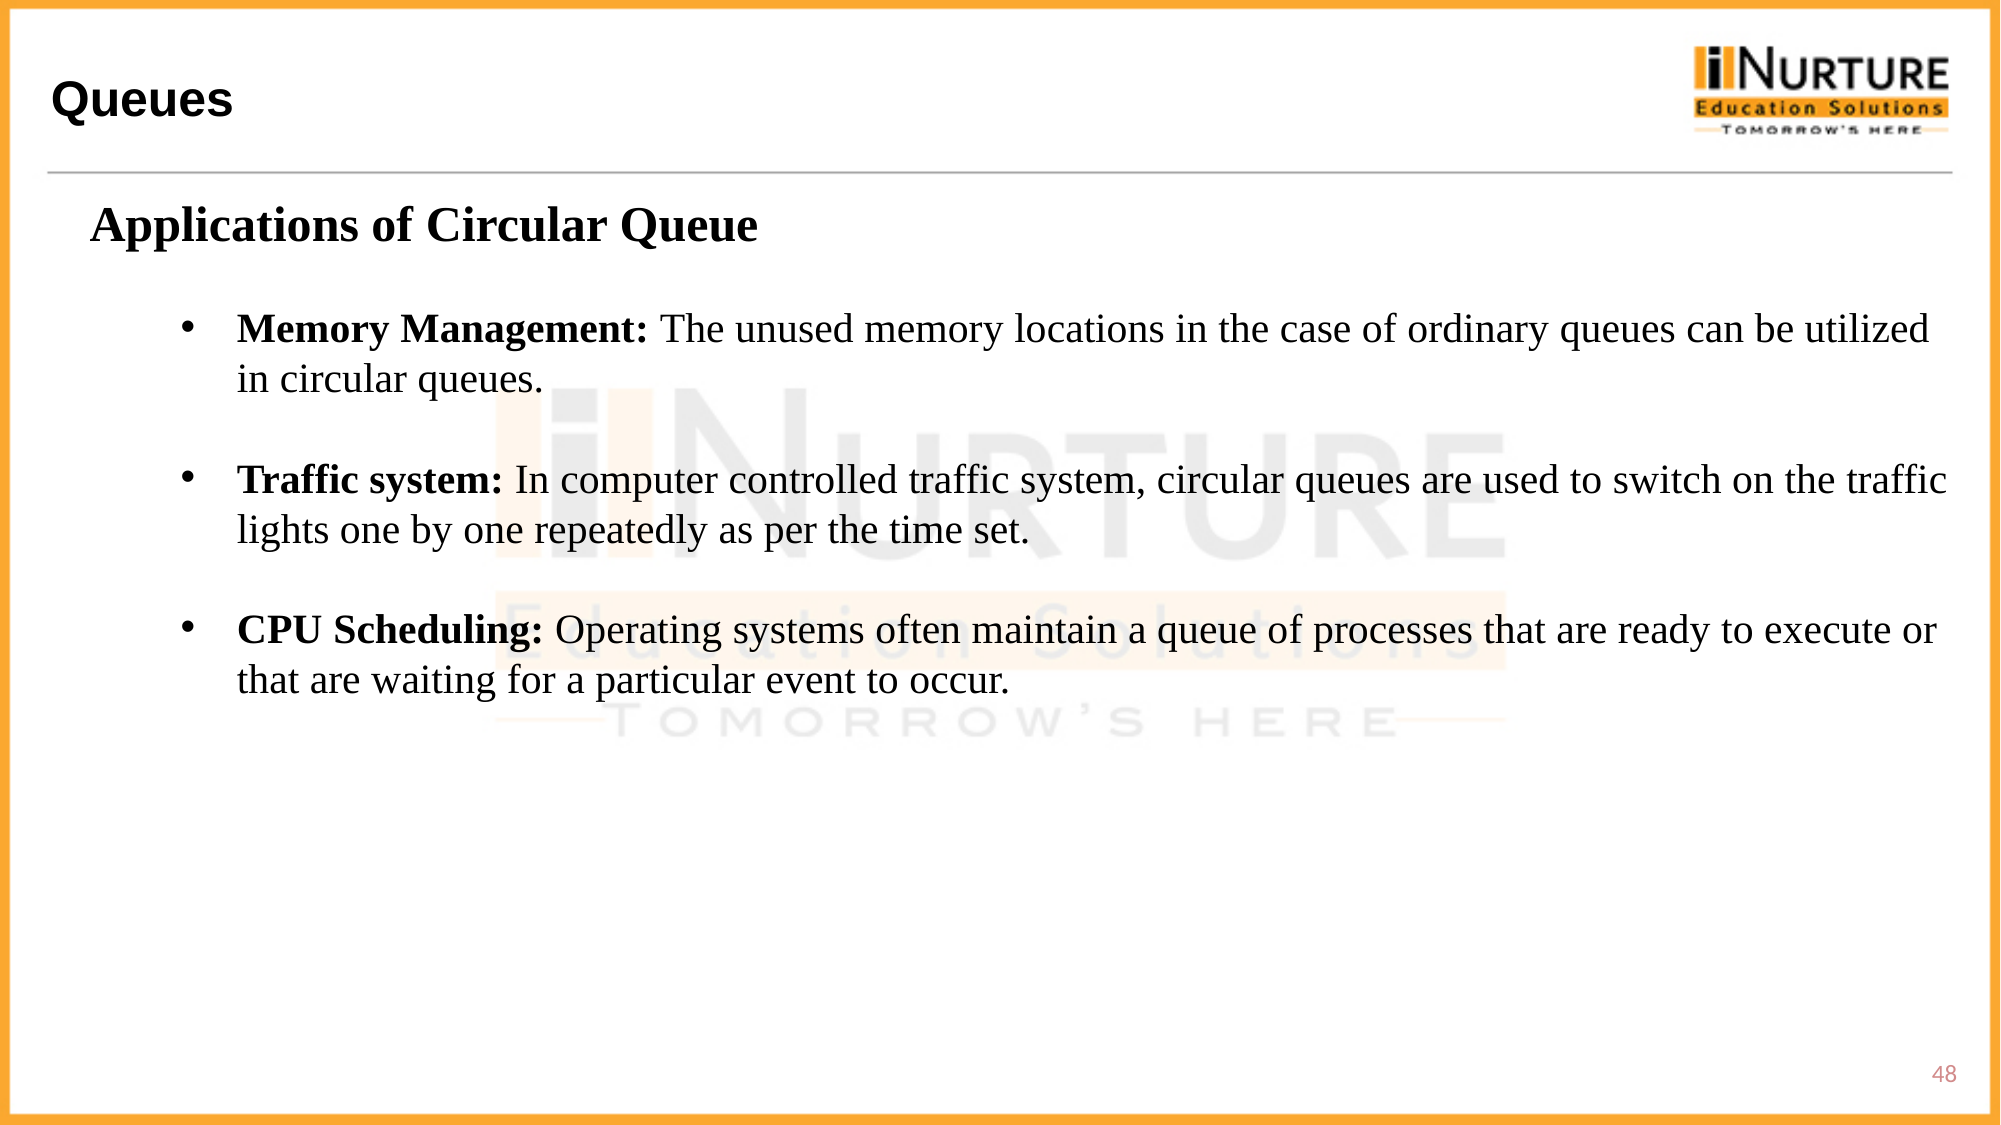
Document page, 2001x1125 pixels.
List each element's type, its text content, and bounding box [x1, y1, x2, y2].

text_box Applications of Circular Queue Memory Management: The unused memory locations in the case of ordinary queues can be utilized in circular queues. Traffic system: In computer controlled traffic system, circular queues are used to switch on the traffic lights one by one repeatedly as per the time set. CPU Scheduling: Operating systems often maintain a queue of processes that are ready to execute or that are waiting for a particular event to occur. [15, 183, 1982, 809]
text_box Queues [33, 59, 1716, 134]
picture [0, 0, 2001, 1125]
slide_number 48 [1901, 1042, 1973, 1103]
